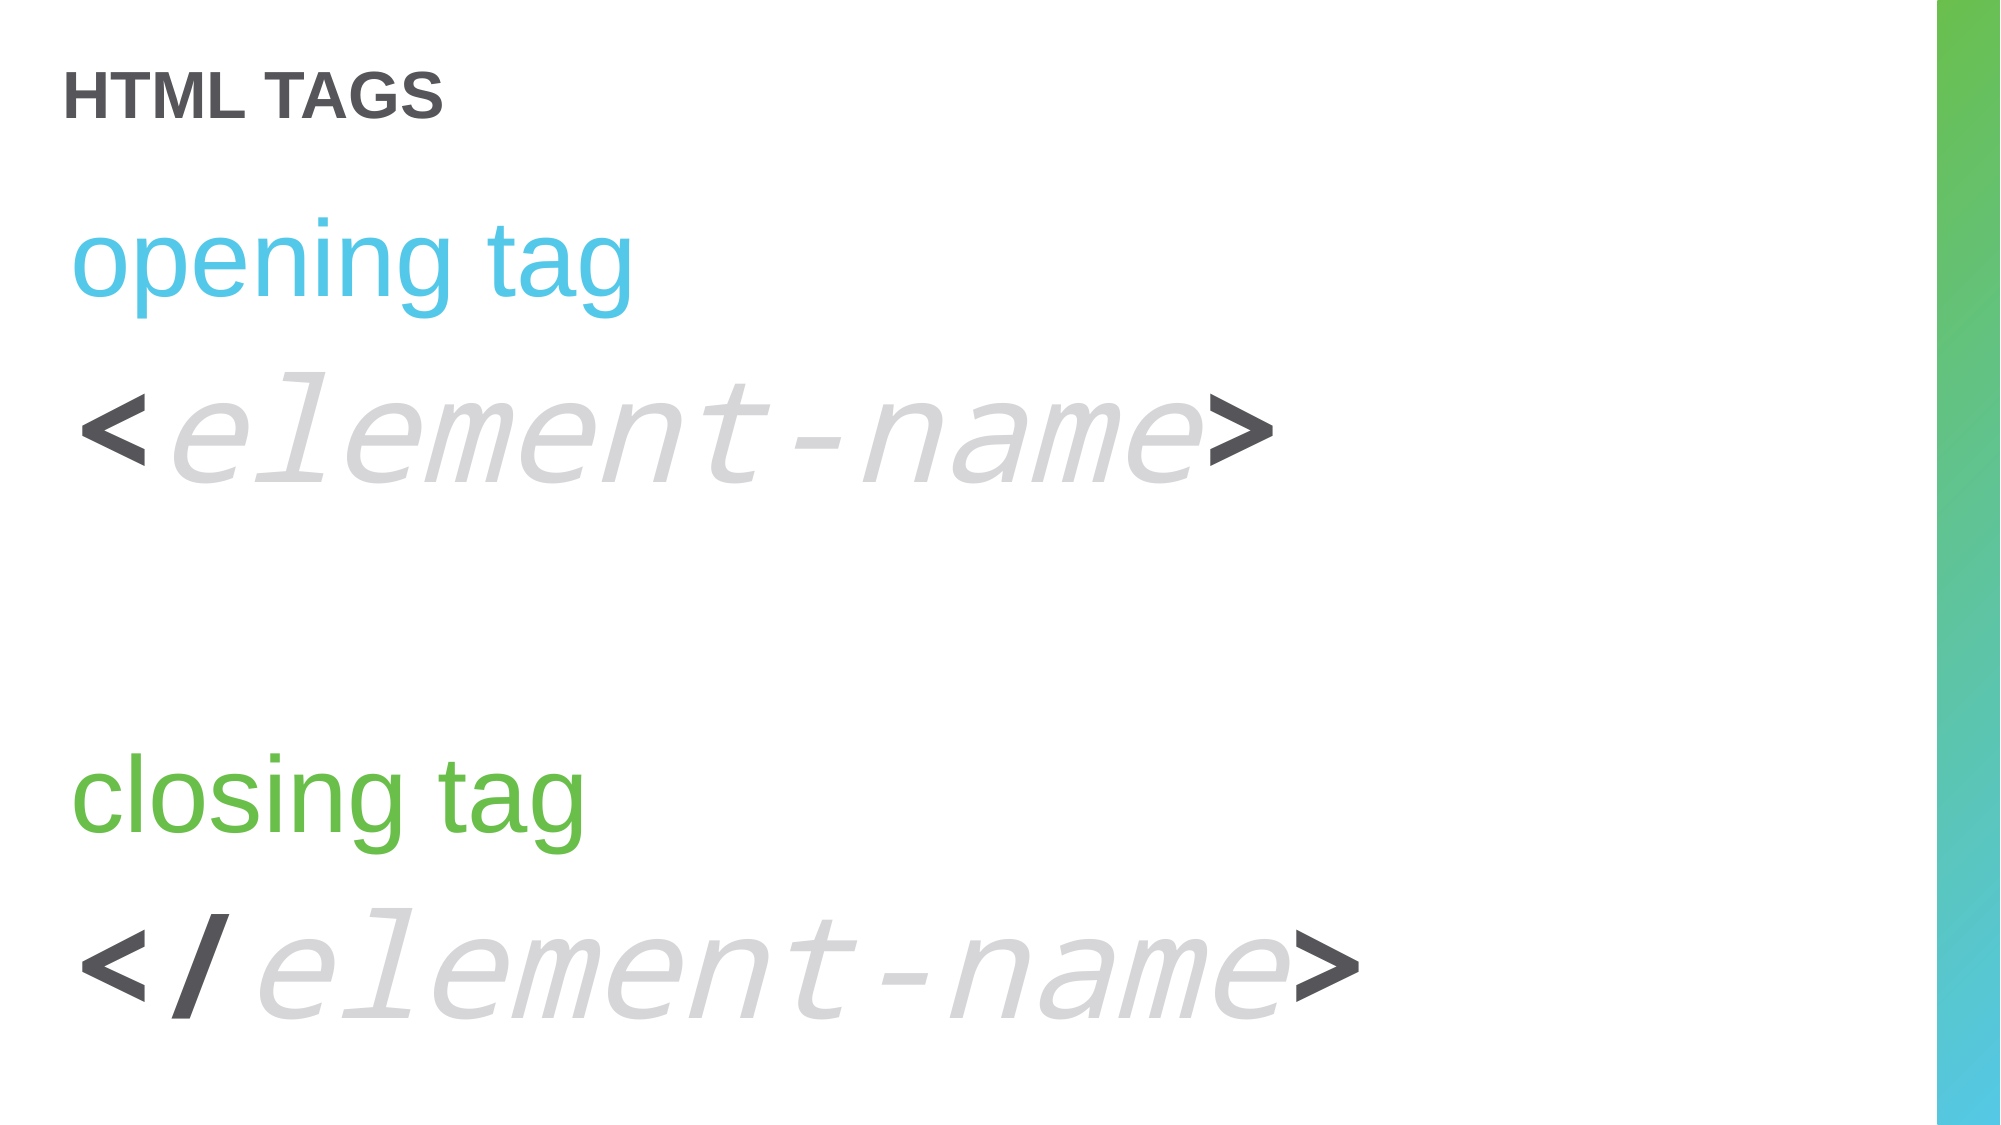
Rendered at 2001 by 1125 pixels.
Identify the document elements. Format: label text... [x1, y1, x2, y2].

list opening tag <element-name> closing tag </element-name> [62, 187, 1938, 1050]
title HTML TAGS [62, 37, 1938, 150]
